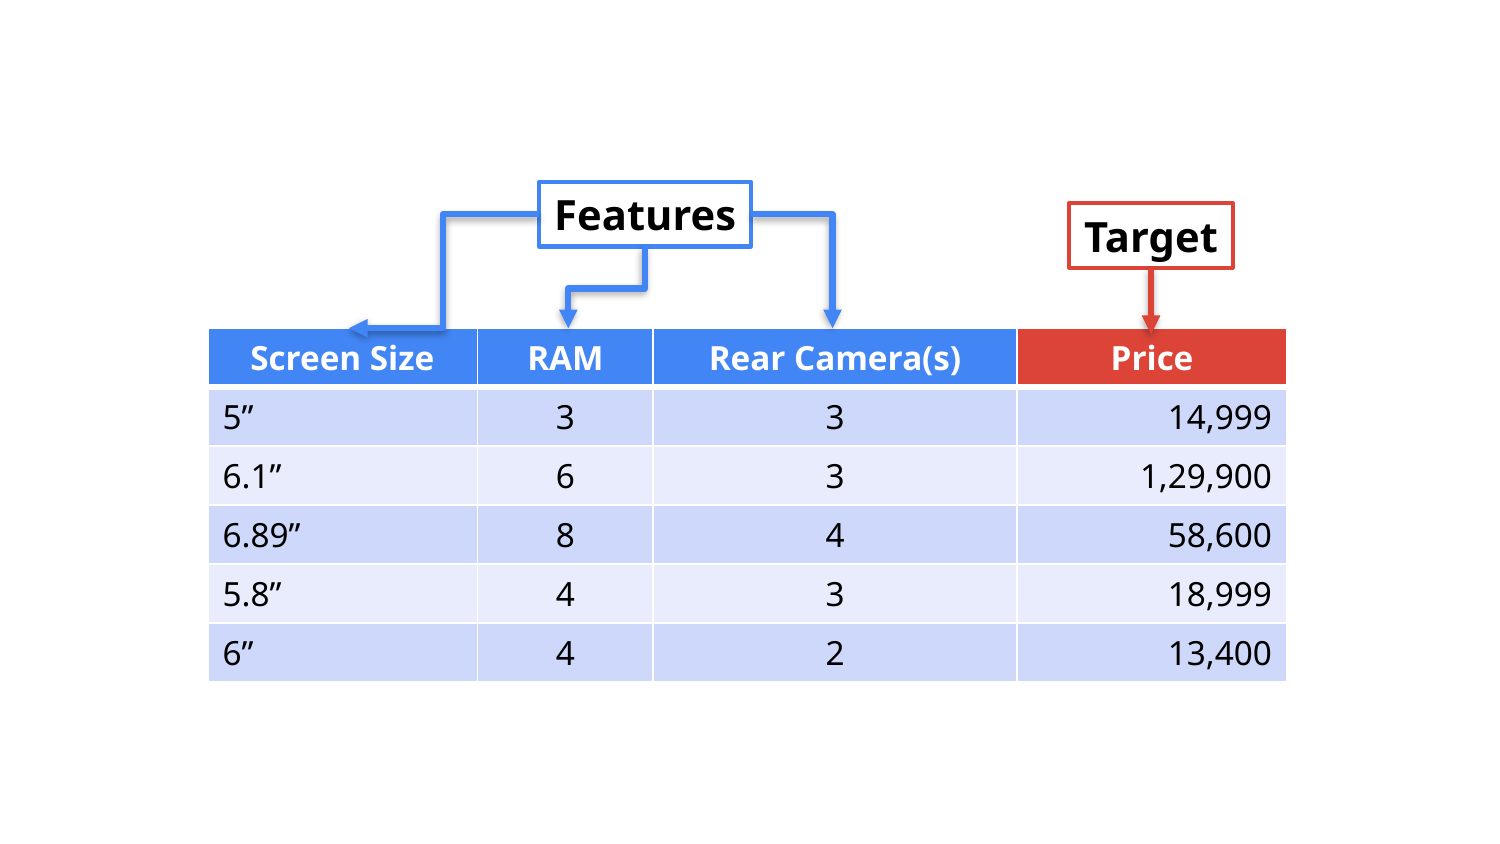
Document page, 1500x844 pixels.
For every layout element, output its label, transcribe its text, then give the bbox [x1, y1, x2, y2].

table_cell 18,999 [1018, 565, 1286, 622]
table_cell 58,600 [1018, 506, 1286, 563]
table_cell 4 [478, 565, 652, 622]
table_cell 5.8” [209, 565, 477, 622]
table_header Price [1018, 329, 1286, 384]
table_cell 4 [654, 506, 1016, 563]
table_cell 1,29,900 [1018, 447, 1286, 504]
table_header Rear Camera(s) [654, 329, 1016, 384]
table_cell 13,400 [1018, 624, 1286, 681]
text_box Target [1067, 201, 1235, 270]
table_cell 5” [209, 390, 477, 445]
table_cell 6.1” [209, 447, 477, 504]
table_cell 3 [478, 390, 652, 445]
table_cell 3 [654, 390, 1016, 445]
table_cell 14,999 [1018, 390, 1286, 445]
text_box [749, 214, 833, 329]
table_cell 2 [654, 624, 1016, 681]
table_cell 4 [478, 624, 652, 681]
table_cell 8 [478, 506, 652, 563]
text_box Features [537, 180, 753, 249]
table_header RAM [478, 329, 652, 384]
table_header Screen Size [209, 329, 477, 384]
table_cell 3 [654, 447, 1016, 504]
table_cell 6.89” [209, 506, 477, 563]
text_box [565, 249, 648, 327]
table_cell 3 [654, 565, 1016, 622]
table_cell 6” [209, 624, 477, 681]
table_cell 6 [478, 447, 652, 504]
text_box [348, 214, 541, 329]
